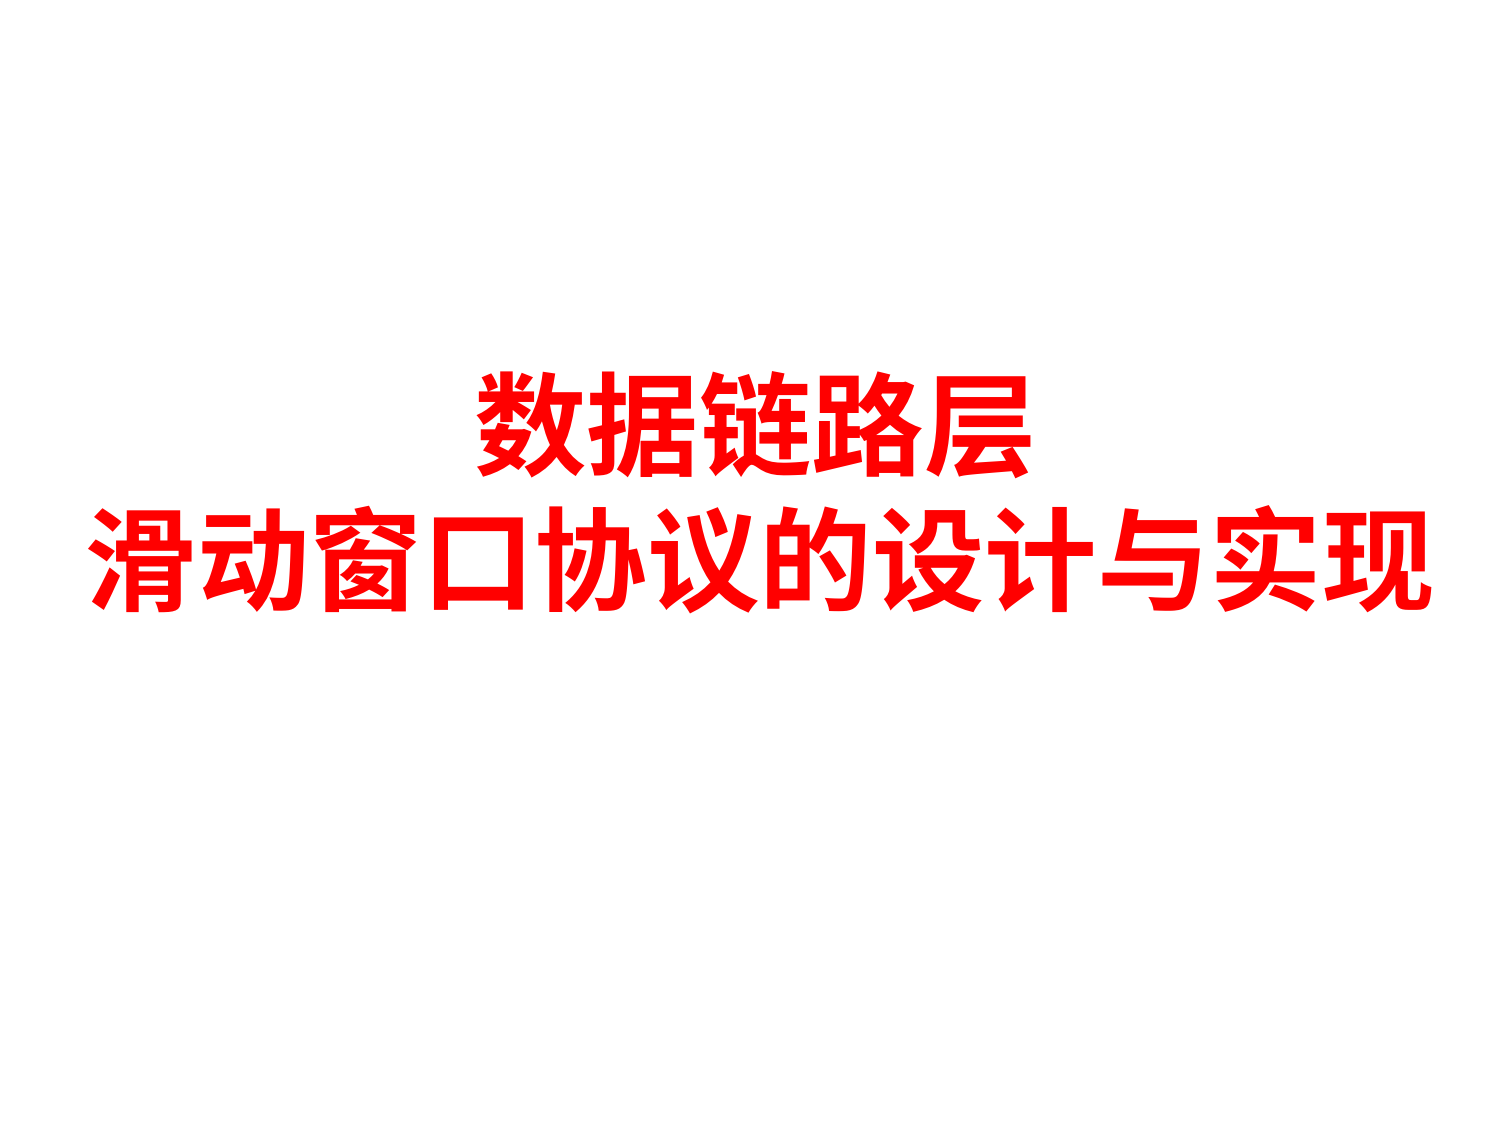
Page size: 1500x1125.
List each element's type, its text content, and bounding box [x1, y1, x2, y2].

title 数据链路层 滑动窗口协议的设计与实现 [65, 313, 1472, 667]
